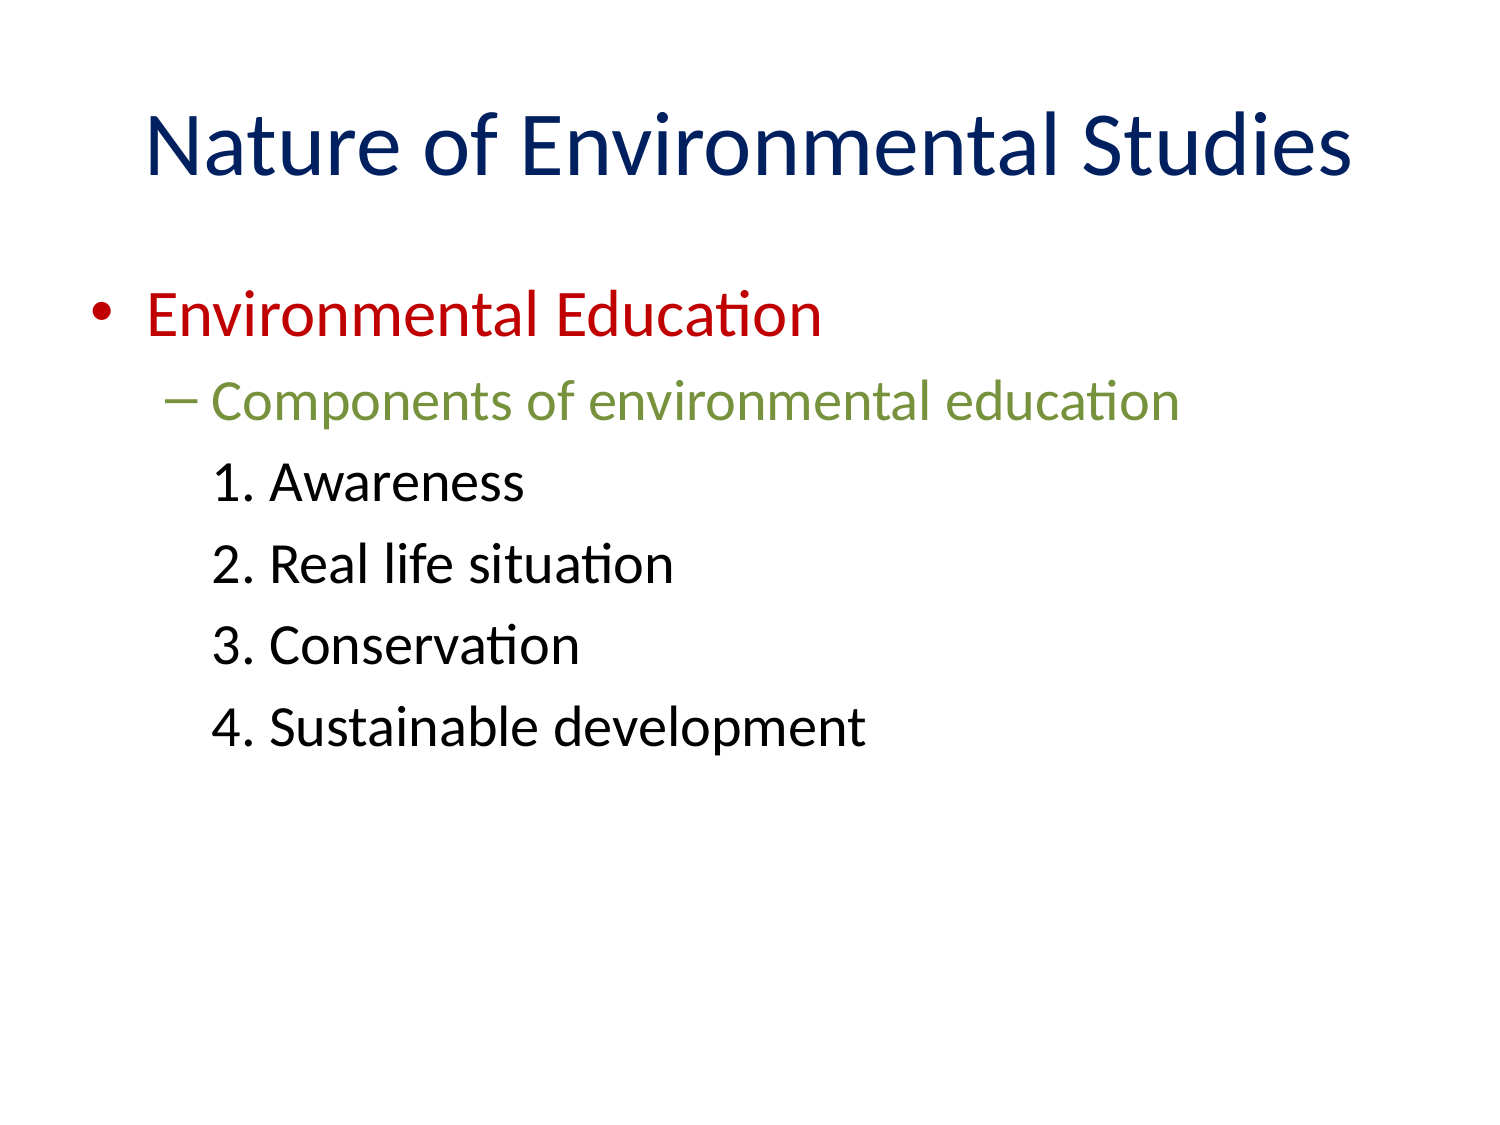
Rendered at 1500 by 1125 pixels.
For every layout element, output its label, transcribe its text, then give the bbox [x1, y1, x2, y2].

title Nature of Environmental Studies [75, 45, 1425, 233]
list Environmental Education Components of environmental education 1. Awareness 2. Real life situation 3. Conservation 4. Sustainable development [75, 262, 1425, 1005]
